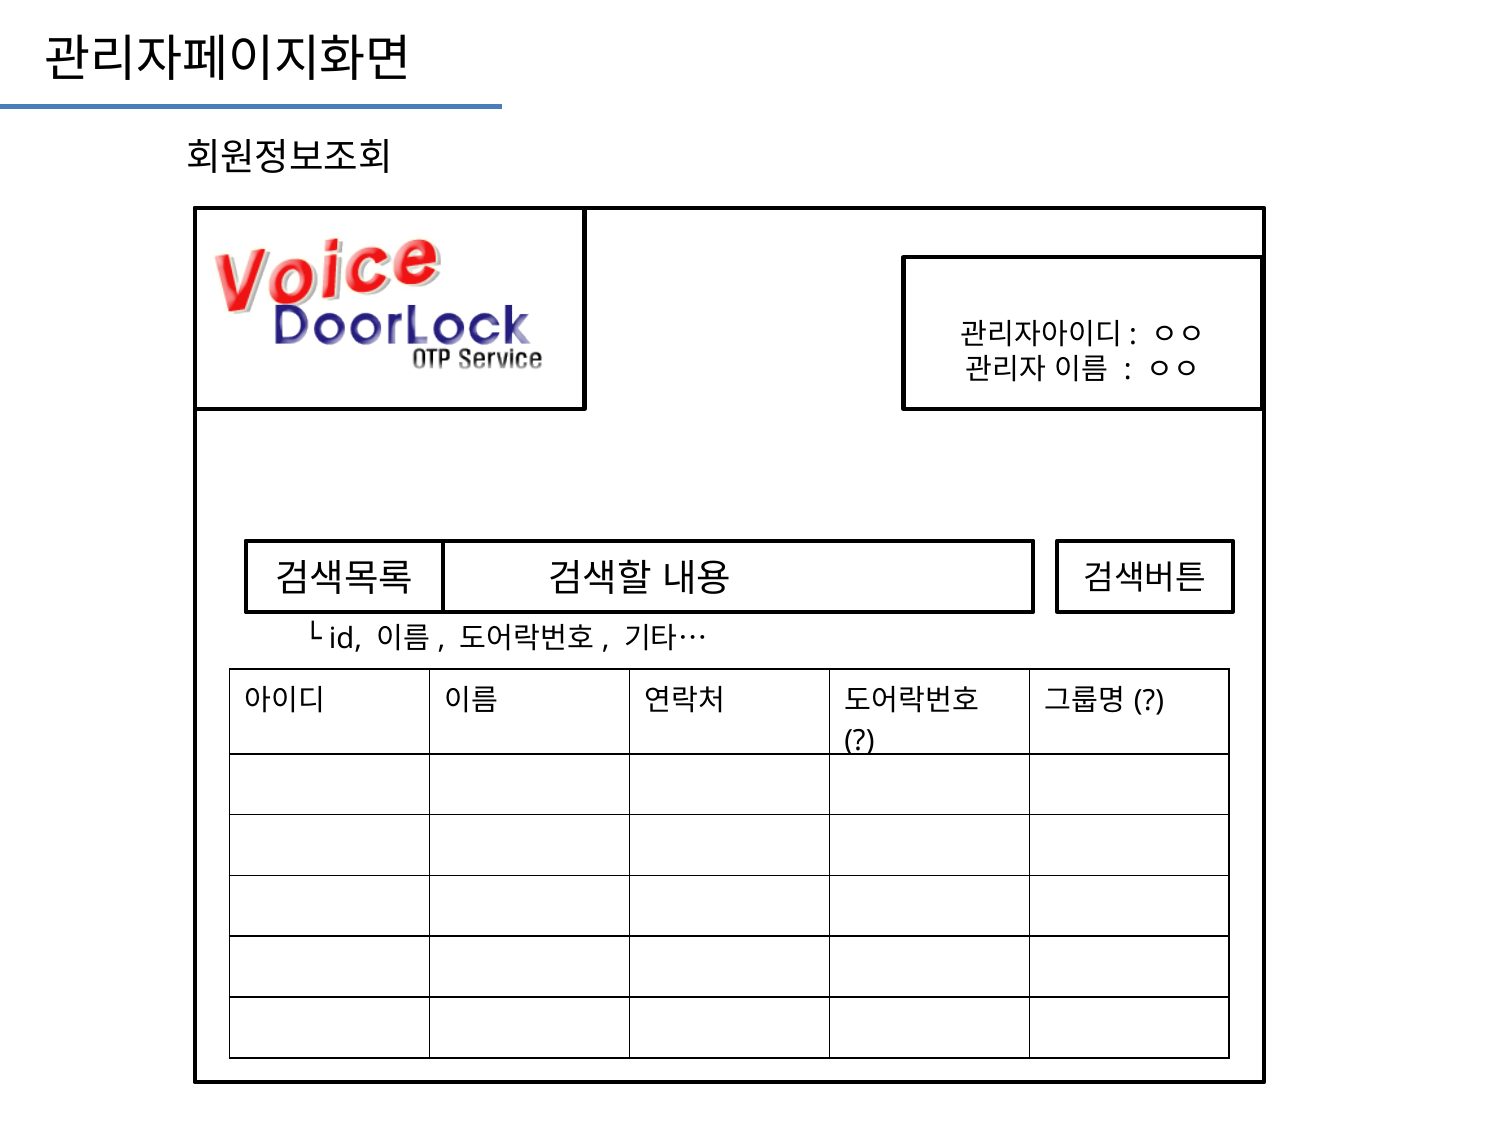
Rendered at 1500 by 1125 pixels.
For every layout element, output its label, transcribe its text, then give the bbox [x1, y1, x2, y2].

table_cell [830, 815, 1029, 875]
table_cell [230, 876, 429, 935]
table_cell [430, 755, 629, 814]
table_cell [1030, 937, 1228, 996]
table_cell [430, 876, 629, 935]
table_cell [430, 937, 629, 996]
text_box 검색할 내용 [445, 539, 1035, 614]
table_header 이름 [430, 670, 629, 753]
table_header 연락처 [630, 670, 829, 753]
text_box 관리자아이디: ㅇㅇ 관리자 이름 : ㅇㅇ [901, 255, 1264, 411]
table_cell [230, 755, 429, 814]
table_cell [630, 815, 829, 875]
table_cell [1030, 998, 1228, 1057]
table_cell [230, 998, 429, 1057]
text_box 관리자페이지화면 [29, 19, 762, 94]
table_header 도어락번호(?) [830, 670, 1029, 753]
table_cell [630, 937, 829, 996]
table_cell [430, 815, 629, 875]
table_cell [1030, 755, 1228, 814]
table_cell [630, 876, 829, 935]
text_box 검색버튼 [1055, 539, 1235, 614]
picture [196, 214, 585, 410]
table_cell [430, 998, 629, 1057]
table_cell [230, 815, 429, 875]
table_header 그룹명(?) [1030, 670, 1228, 753]
table_cell [1030, 815, 1228, 875]
table_cell [630, 998, 829, 1057]
table_cell [630, 755, 829, 814]
text_box 회원정보조회 [171, 125, 644, 186]
text_box [193, 206, 587, 217]
text_box [193, 206, 1266, 1084]
table_cell [830, 998, 1029, 1057]
table_cell [1030, 876, 1228, 935]
table_header 아이디 [230, 670, 429, 753]
table_cell [830, 876, 1029, 935]
table_cell [830, 937, 1029, 996]
text_box └ id, 이름, 도어락번호, 기타… [289, 611, 821, 662]
table_cell [830, 755, 1029, 814]
text_box 검색목록 [244, 539, 445, 614]
table_cell [230, 937, 429, 996]
